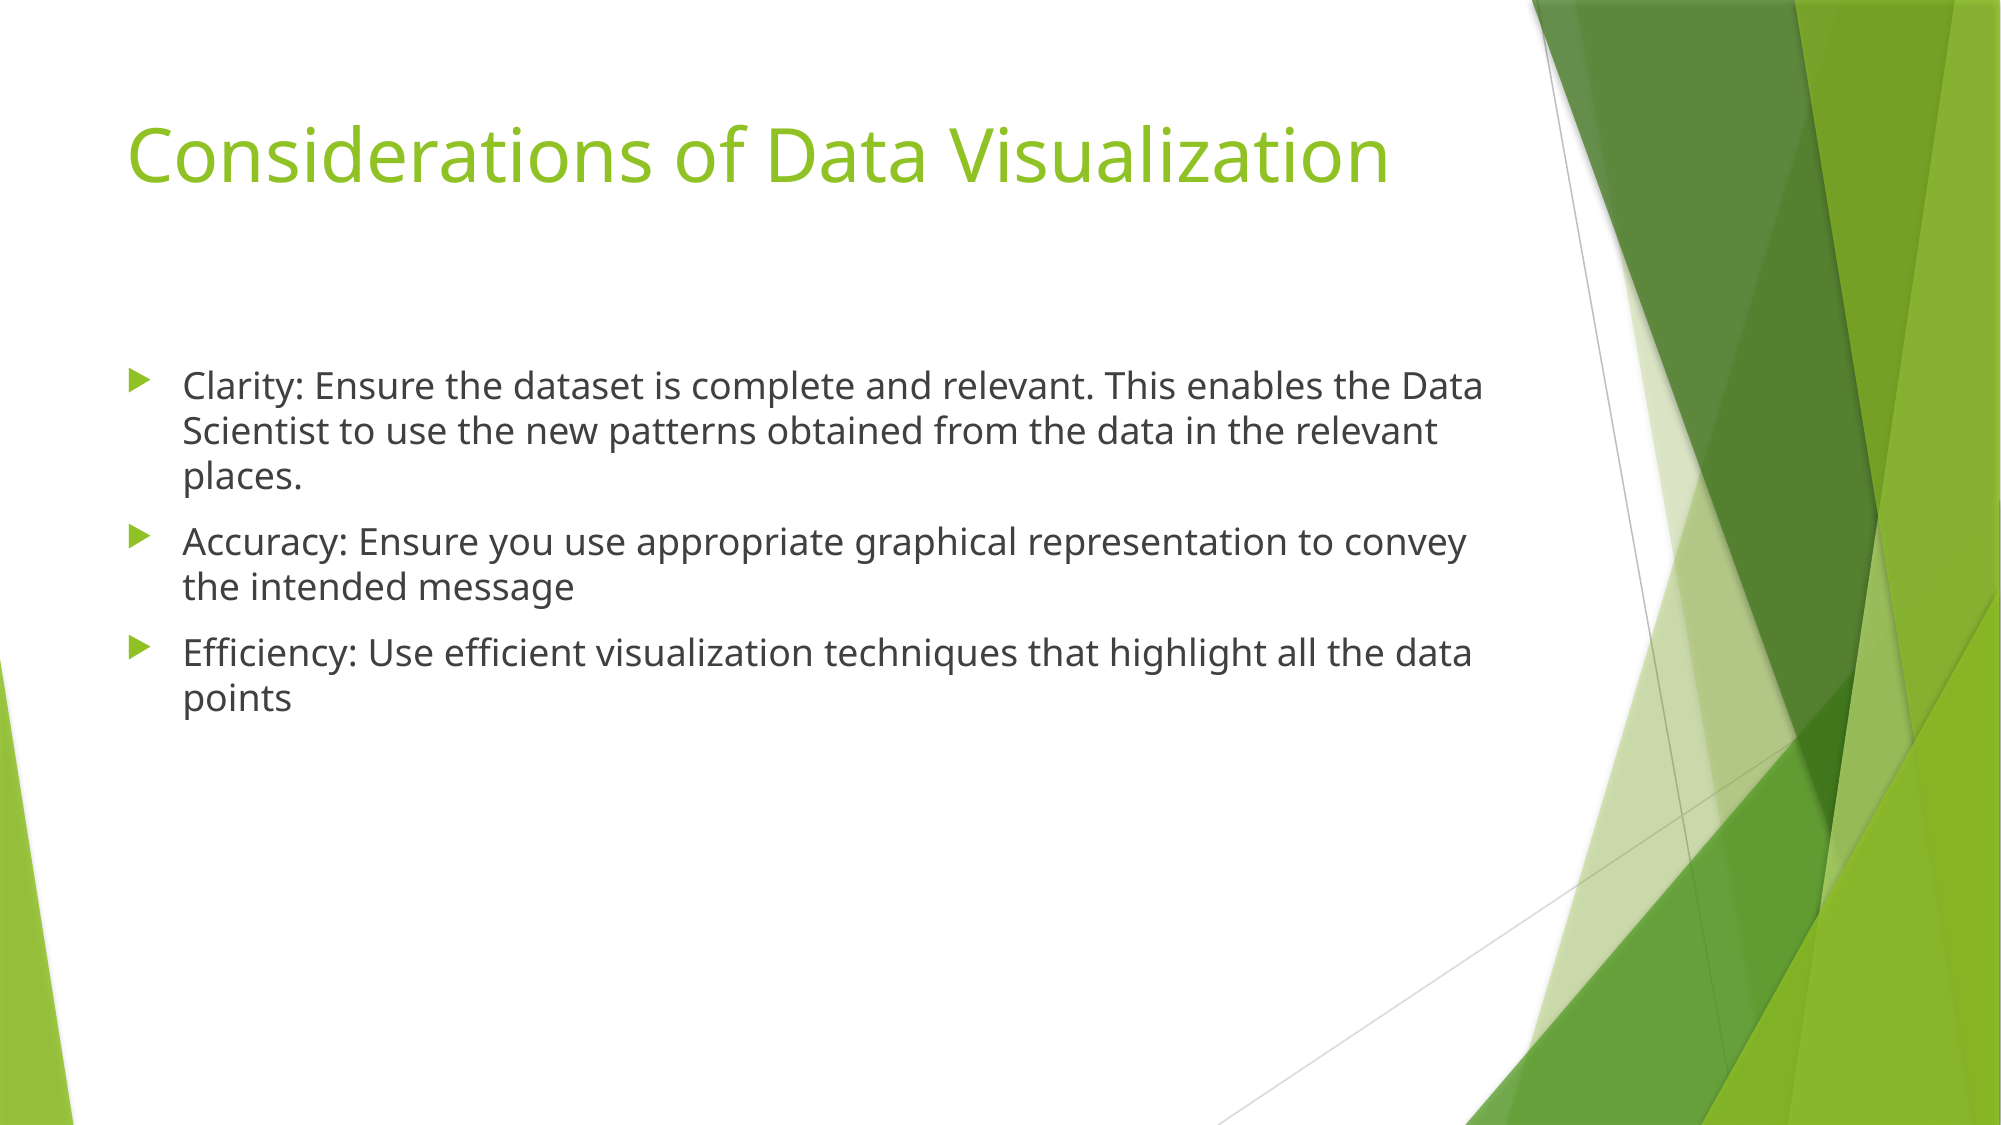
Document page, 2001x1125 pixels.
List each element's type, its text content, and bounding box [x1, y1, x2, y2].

title Considerations of Data Visualization [111, 99, 1522, 317]
list Clarity: Ensure the dataset is complete and relevant. This enables the Data Scientist to use the new patterns obtained from the data in the relevant places. Accuracy: Ensure you use appropriate graphical representation to convey the intended message Efficiency: Use efficient visualization techniques that highlight all the data points [111, 354, 1522, 992]
